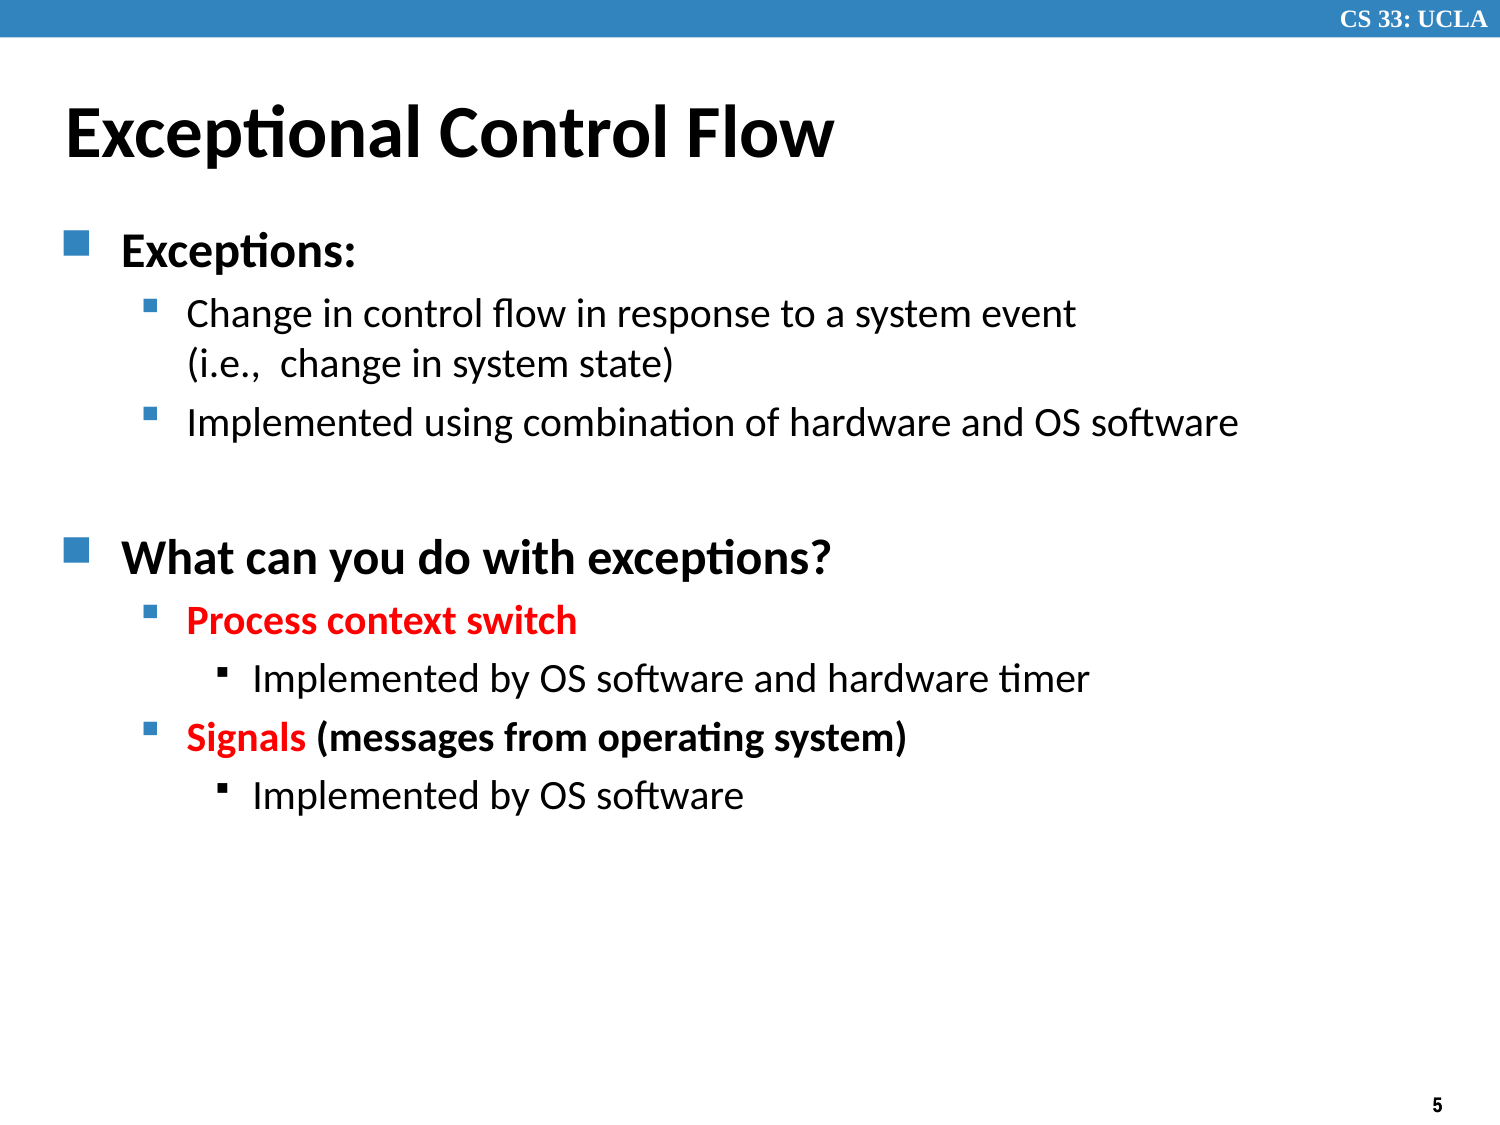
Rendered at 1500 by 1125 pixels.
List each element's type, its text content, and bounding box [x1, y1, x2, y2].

title Exceptional Control Flow [49, 80, 1476, 176]
list Exceptions: Change in control flow in response to a system event (i.e., change in system state) Implemented using combination of hardware and OS software What can you do with exceptions? Process context switch Implemented by OS software and hardware timer Signals (messages from operating system) Implemented by OS software [49, 210, 1409, 1101]
